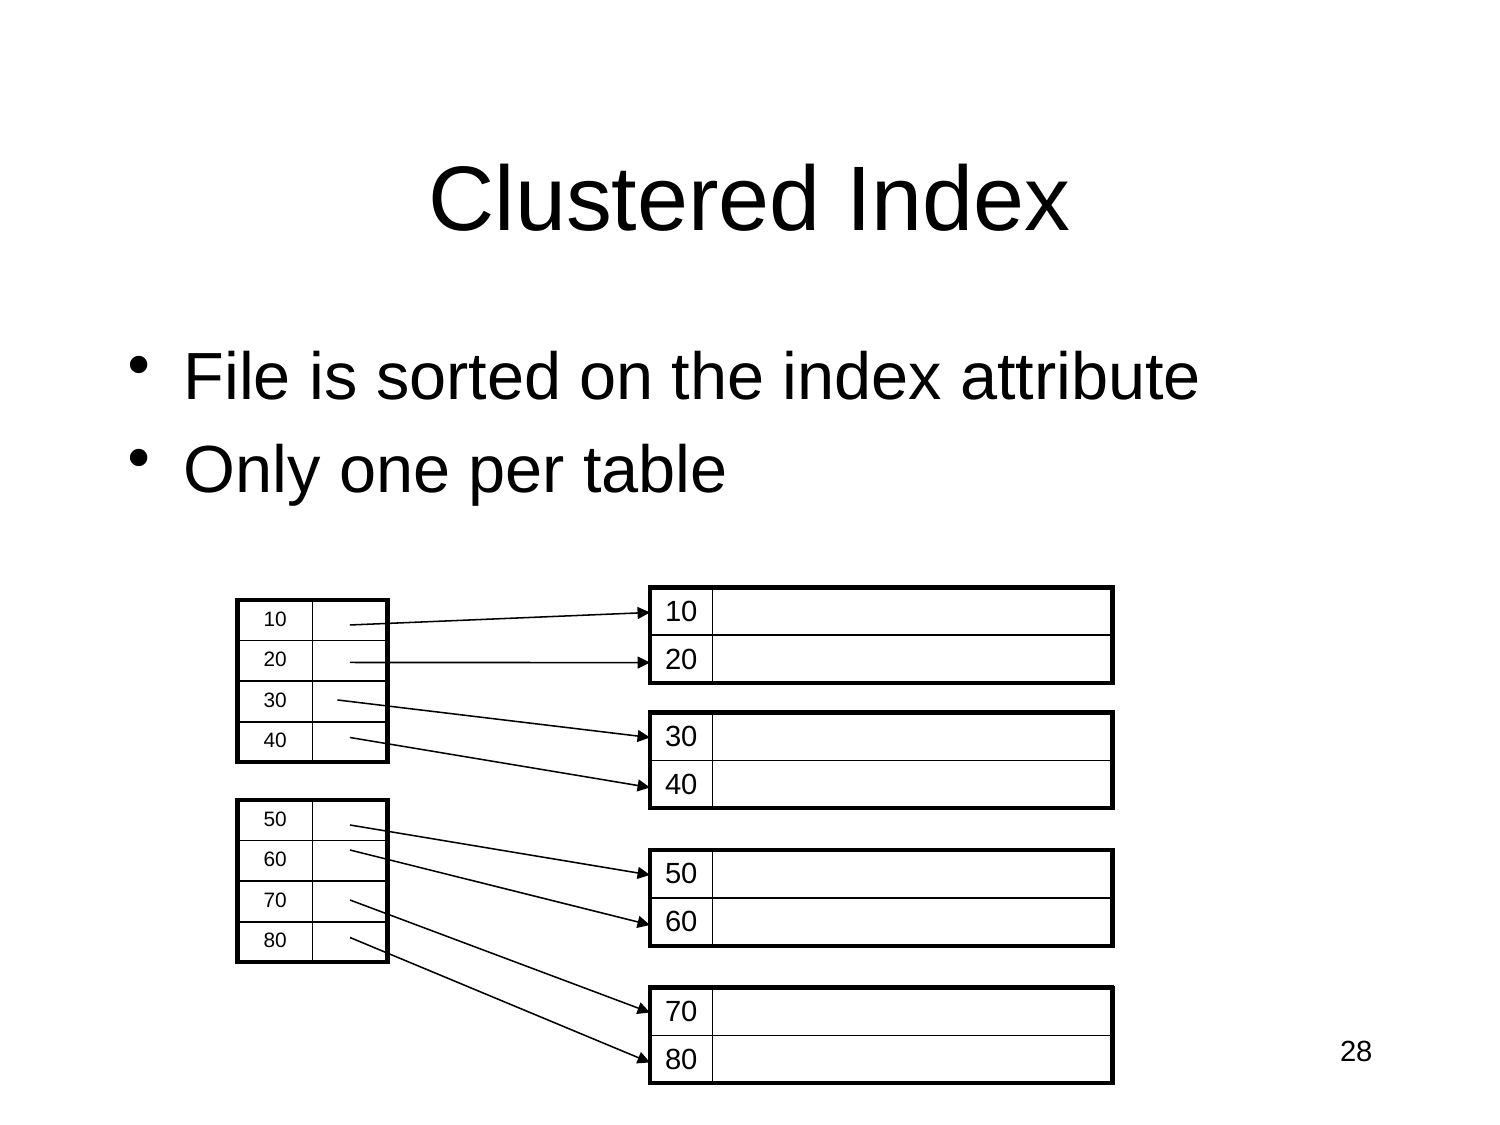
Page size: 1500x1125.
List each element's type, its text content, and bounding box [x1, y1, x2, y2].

table_header 50 [652, 852, 712, 897]
table_cell 60 [240, 841, 312, 880]
table_cell [713, 899, 1110, 944]
table_header [313, 602, 385, 640]
table_header [713, 715, 1110, 760]
table_cell [313, 882, 385, 921]
list File is sorted on the index attribute Only one per table [112, 324, 1413, 1001]
table_cell [313, 923, 385, 960]
table_cell [313, 641, 385, 680]
table_cell 60 [652, 899, 712, 944]
text_box [349, 737, 650, 792]
table_header 10 [240, 602, 312, 640]
slide_number 28 [1074, 1024, 1388, 1101]
table_cell [713, 636, 1110, 681]
table_cell 80 [240, 923, 312, 960]
table_header [713, 852, 1110, 897]
table_cell [313, 723, 385, 760]
text_box [349, 937, 650, 1064]
table_cell 40 [240, 723, 312, 760]
table_cell 20 [240, 641, 312, 680]
table_header 10 [652, 590, 712, 634]
title Clustered Index [112, 99, 1388, 288]
table_header 30 [652, 715, 712, 760]
table_header 70 [652, 990, 712, 1035]
text_box [349, 849, 650, 928]
table_header [313, 802, 385, 840]
table_cell 20 [652, 636, 712, 681]
table_cell 70 [240, 882, 312, 921]
table_cell 80 [652, 1036, 712, 1081]
table_header 50 [240, 802, 312, 840]
text_box [349, 899, 650, 1014]
table_cell 30 [240, 682, 312, 721]
text_box [349, 656, 650, 669]
text_box [337, 699, 650, 743]
table_cell 40 [652, 761, 712, 806]
table_header [713, 590, 1110, 634]
text_box [349, 824, 650, 880]
table_cell [713, 761, 1110, 806]
text_box [349, 606, 650, 626]
table_cell [713, 1036, 1110, 1081]
table_header [713, 990, 1110, 1035]
table_cell [313, 682, 385, 721]
table_cell [313, 841, 385, 880]
